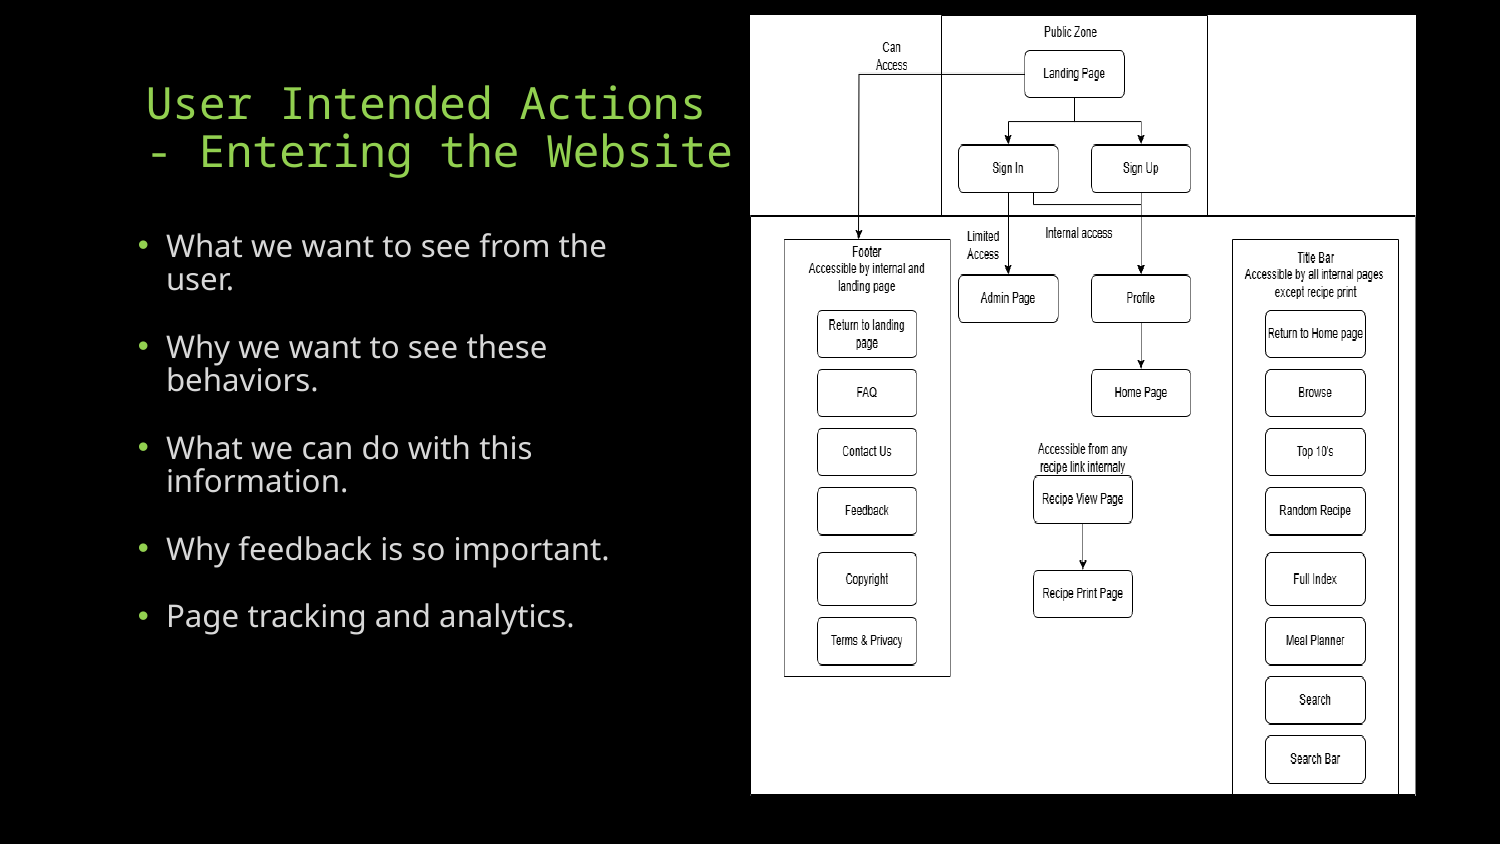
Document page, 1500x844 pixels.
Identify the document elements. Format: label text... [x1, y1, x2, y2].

picture [749, 15, 1417, 796]
list What we want to see from the user. Why we want to see these behaviors. What we can do with this information. Why feedback is so important. Page tracking and analytics. [125, 224, 684, 750]
title User Intended Actions - Entering the Website [134, 42, 744, 183]
